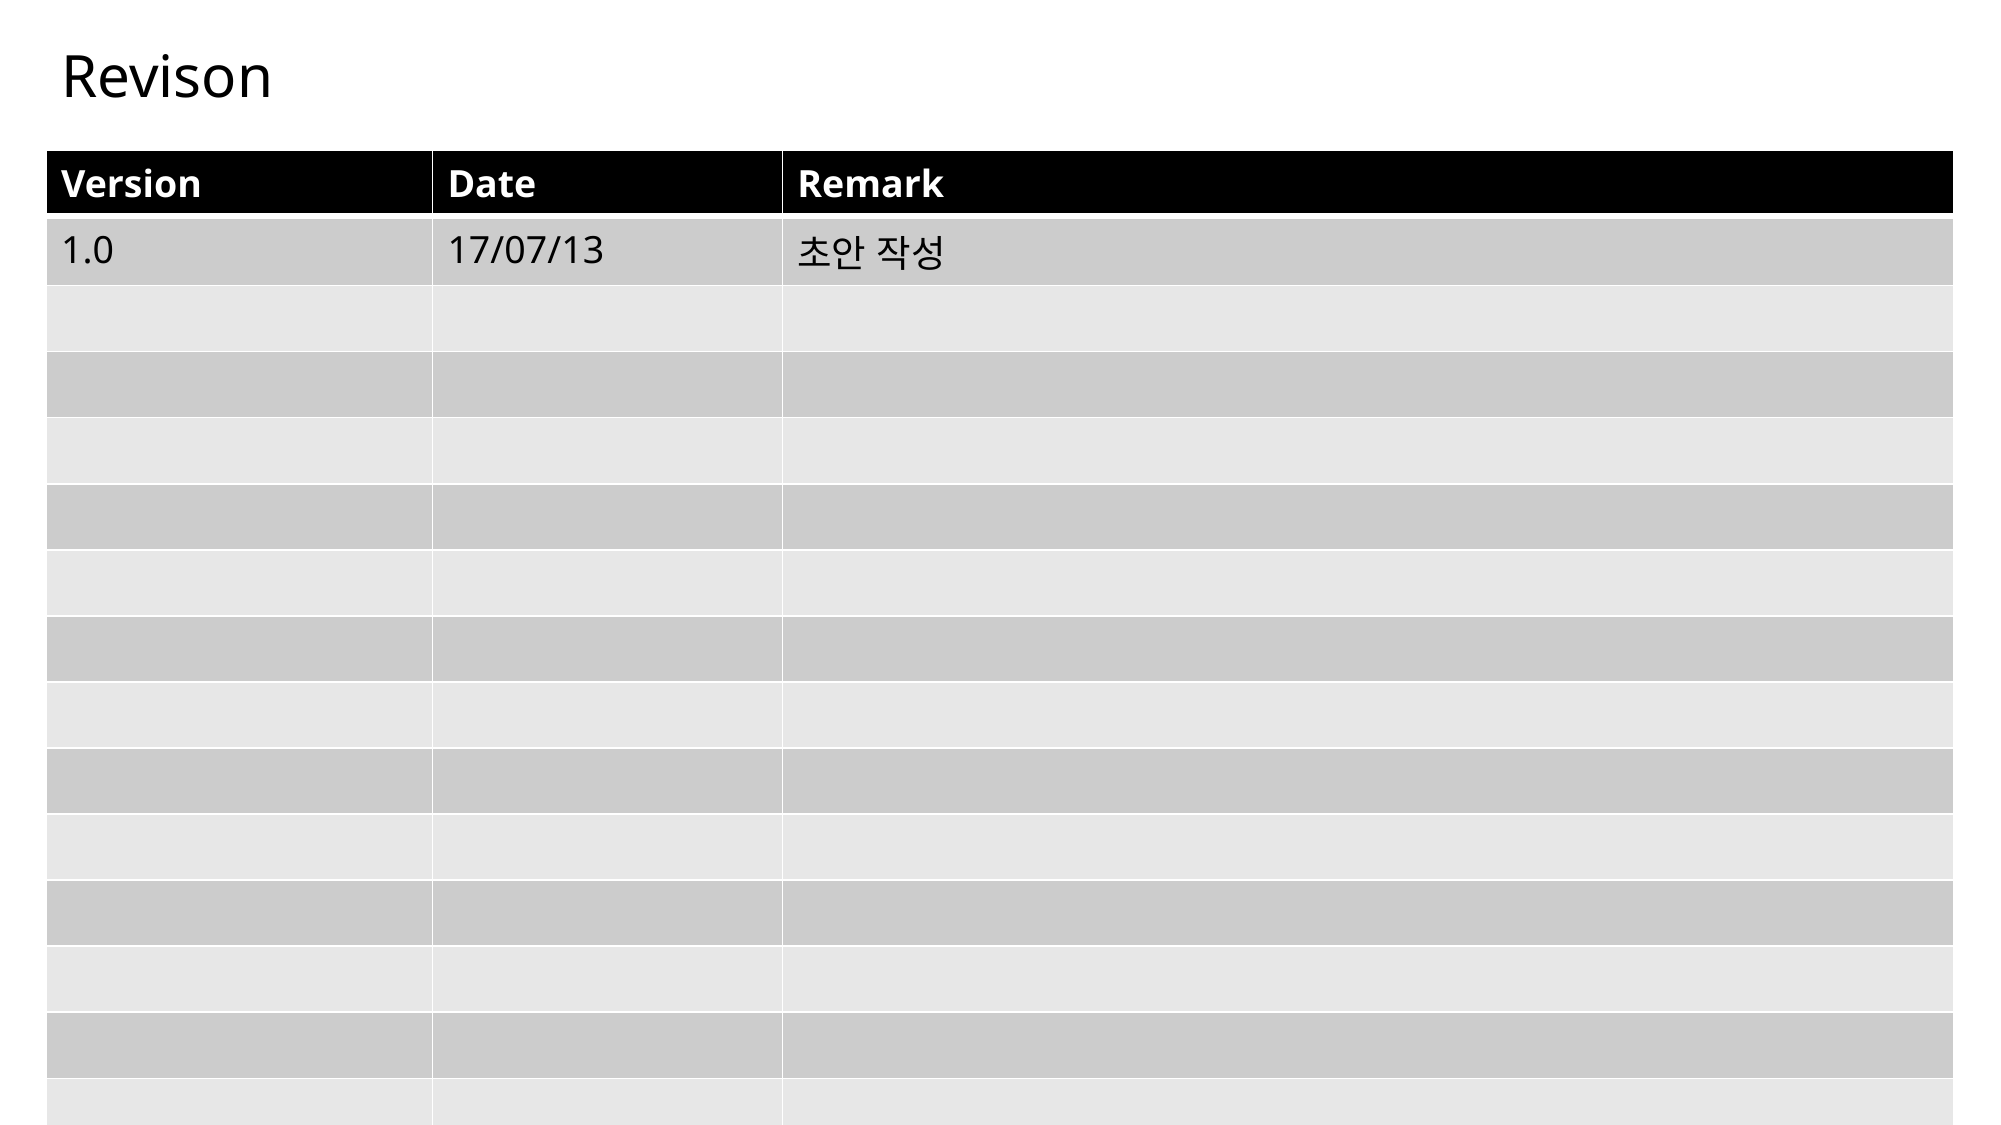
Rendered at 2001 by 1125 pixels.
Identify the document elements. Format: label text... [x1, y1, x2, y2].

table_cell [47, 881, 432, 945]
table_cell [783, 1079, 1953, 1125]
table_cell [783, 551, 1953, 615]
table_cell [433, 1079, 782, 1125]
table_cell [433, 551, 782, 615]
table_cell [783, 947, 1953, 1011]
table_cell [47, 947, 432, 1011]
table_cell [783, 418, 1953, 483]
table_header Date [433, 151, 782, 213]
table_cell [433, 881, 782, 945]
table_cell 1.0 [47, 219, 432, 285]
table_cell [47, 815, 432, 879]
table_cell [47, 683, 432, 747]
table_cell [47, 1013, 432, 1078]
table_cell [47, 749, 432, 813]
table_cell [783, 749, 1953, 813]
table_cell [783, 683, 1953, 747]
table_cell [47, 286, 432, 351]
table_cell [433, 352, 782, 417]
title Revison [46, 33, 1955, 124]
table_cell 17/07/13 [433, 219, 782, 285]
table_cell [783, 617, 1953, 681]
table_cell [783, 881, 1953, 945]
table_cell [47, 1079, 432, 1125]
table_cell [433, 1013, 782, 1078]
table_cell [47, 551, 432, 615]
table_header Remark [783, 151, 1953, 213]
table_cell [433, 683, 782, 747]
table_cell [433, 418, 782, 483]
table_cell [47, 485, 432, 549]
table_cell [783, 286, 1953, 351]
table_cell [47, 352, 432, 417]
table_cell [783, 485, 1953, 549]
table_cell [433, 617, 782, 681]
table_cell [433, 485, 782, 549]
table_cell [433, 947, 782, 1011]
table_cell [47, 617, 432, 681]
table_cell [433, 286, 782, 351]
table_cell [433, 815, 782, 879]
table_cell [47, 418, 432, 483]
table_cell 초안 작성 [783, 219, 1953, 285]
table_header Version [47, 151, 432, 213]
table_cell [783, 1013, 1953, 1078]
table_cell [783, 352, 1953, 417]
table_cell [433, 749, 782, 813]
table_cell [783, 815, 1953, 879]
